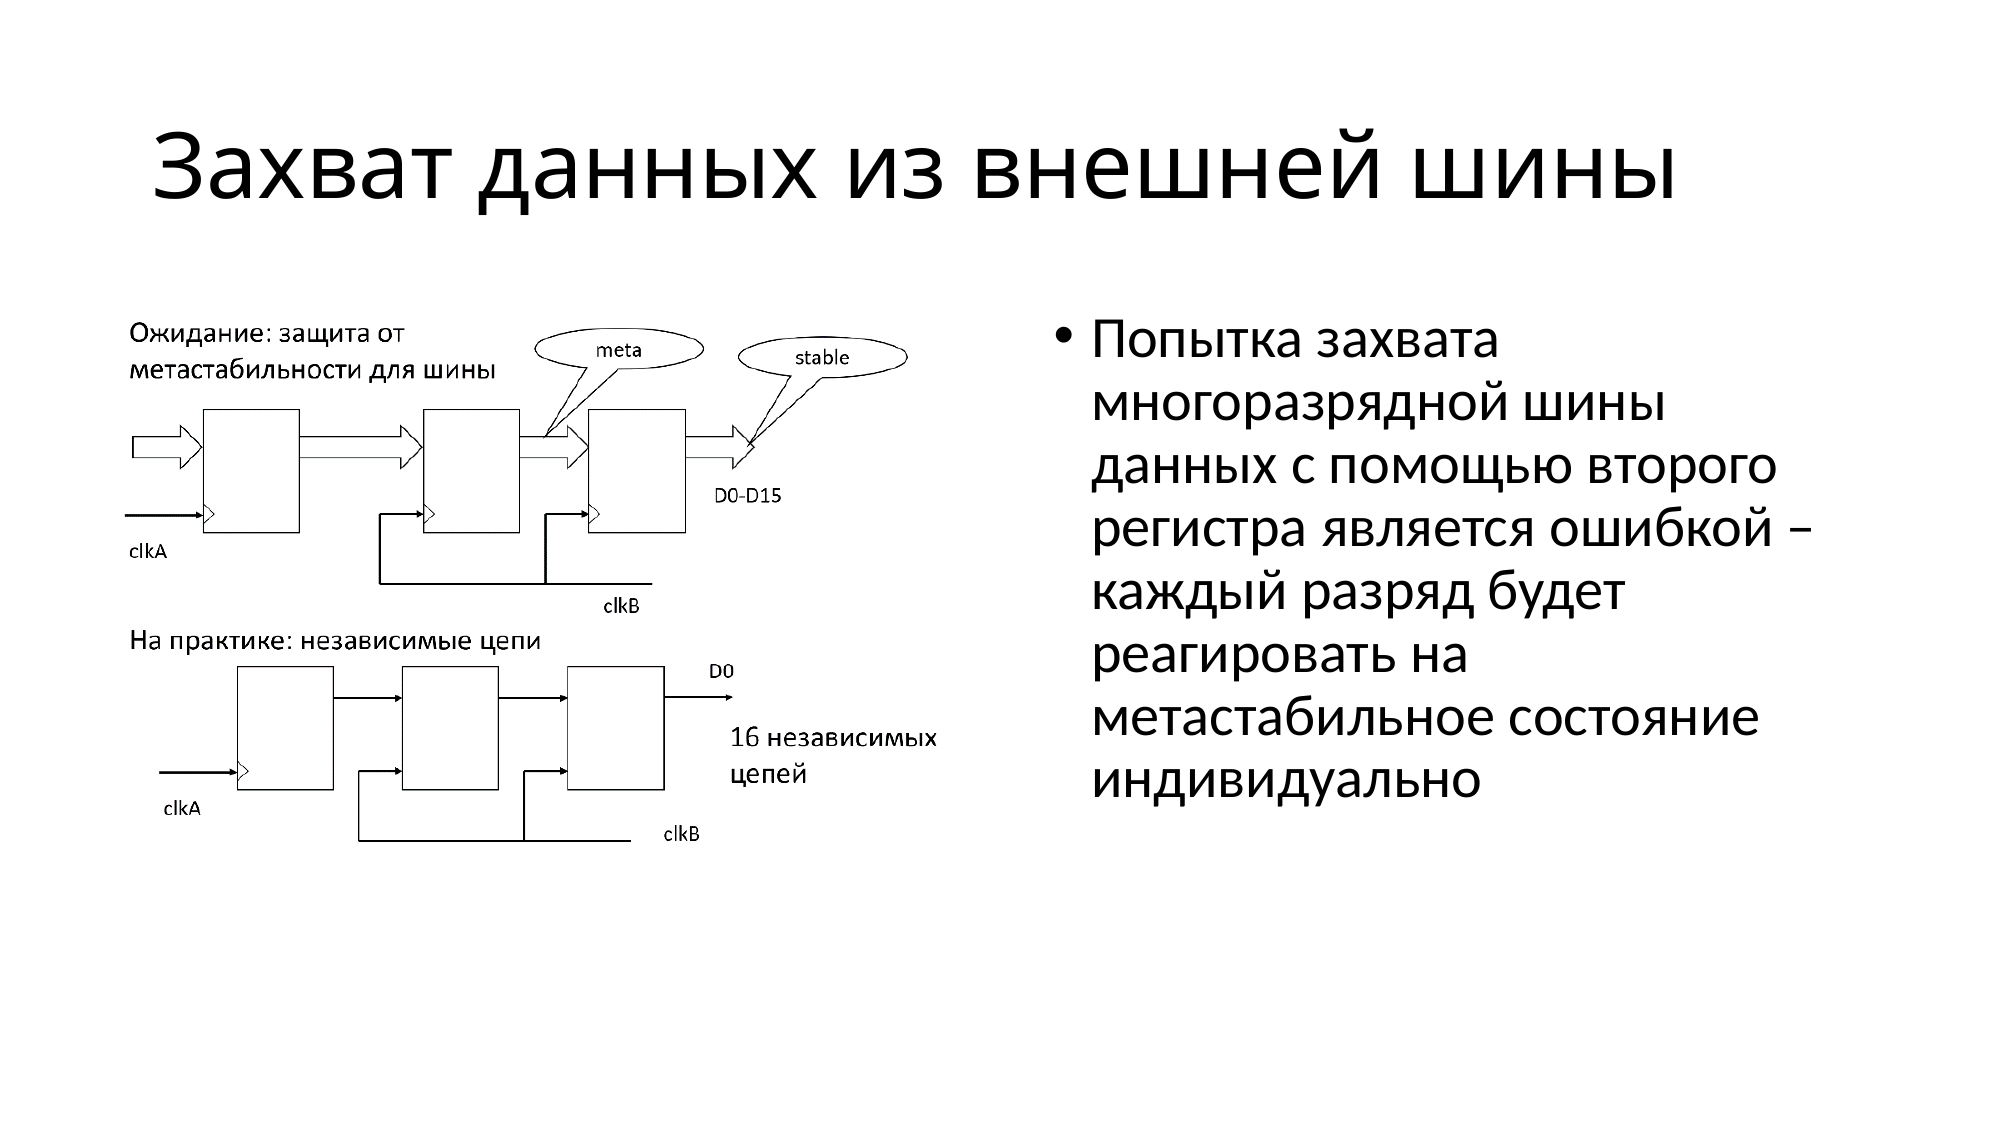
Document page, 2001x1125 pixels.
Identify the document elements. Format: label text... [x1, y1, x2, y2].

title Захват данных из внешней шины [137, 59, 1863, 278]
picture [100, 299, 965, 884]
list Попытка захвата многоразрядной шины данных с помощью второго регистра является ошибкой – каждый разряд будет реагировать на метастабильное состояние индивидуально [1038, 299, 1863, 1014]
